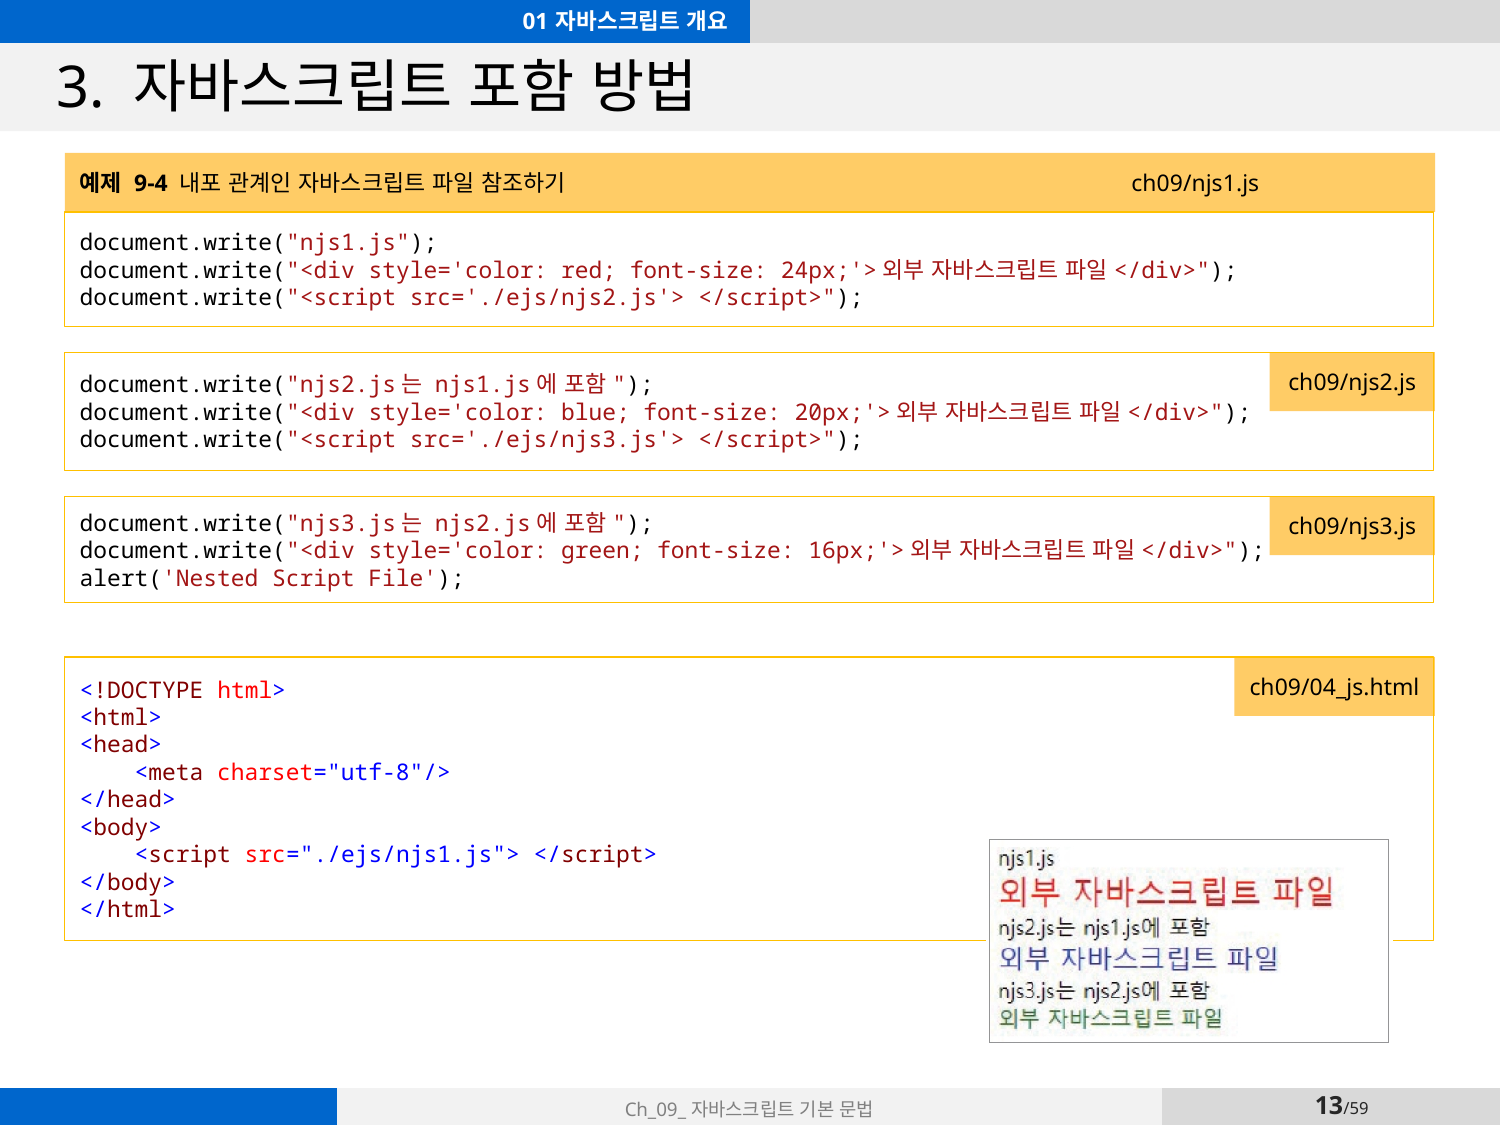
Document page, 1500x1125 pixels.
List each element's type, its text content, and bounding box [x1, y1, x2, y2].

title 3. 자바스크립트 포함 방법 [41, 42, 1459, 128]
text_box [64, 495, 1436, 603]
text_box 01 자바스크립트 개요 [0, 0, 743, 43]
picture [985, 834, 1393, 1047]
text_box document.write("njs1.js"); document.write("<div style='color: red; font-size: 24px;'>외부 자바스크립트 파일</div>"); document.write("<script src='./ejs/njs2.js'> </script>"); [63, 210, 1436, 328]
text_box <!DOCTYPE html> <html> <head> <meta charset="utf-8"/> </head> <body> <script src="./ejs/njs1.js"> </script> </body> </html> [63, 655, 1436, 943]
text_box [64, 351, 1436, 471]
text_box 예제 9-4 내포 관계인 자바스크립트 파일 참조하기 ch09/njs1.js [63, 151, 1437, 214]
